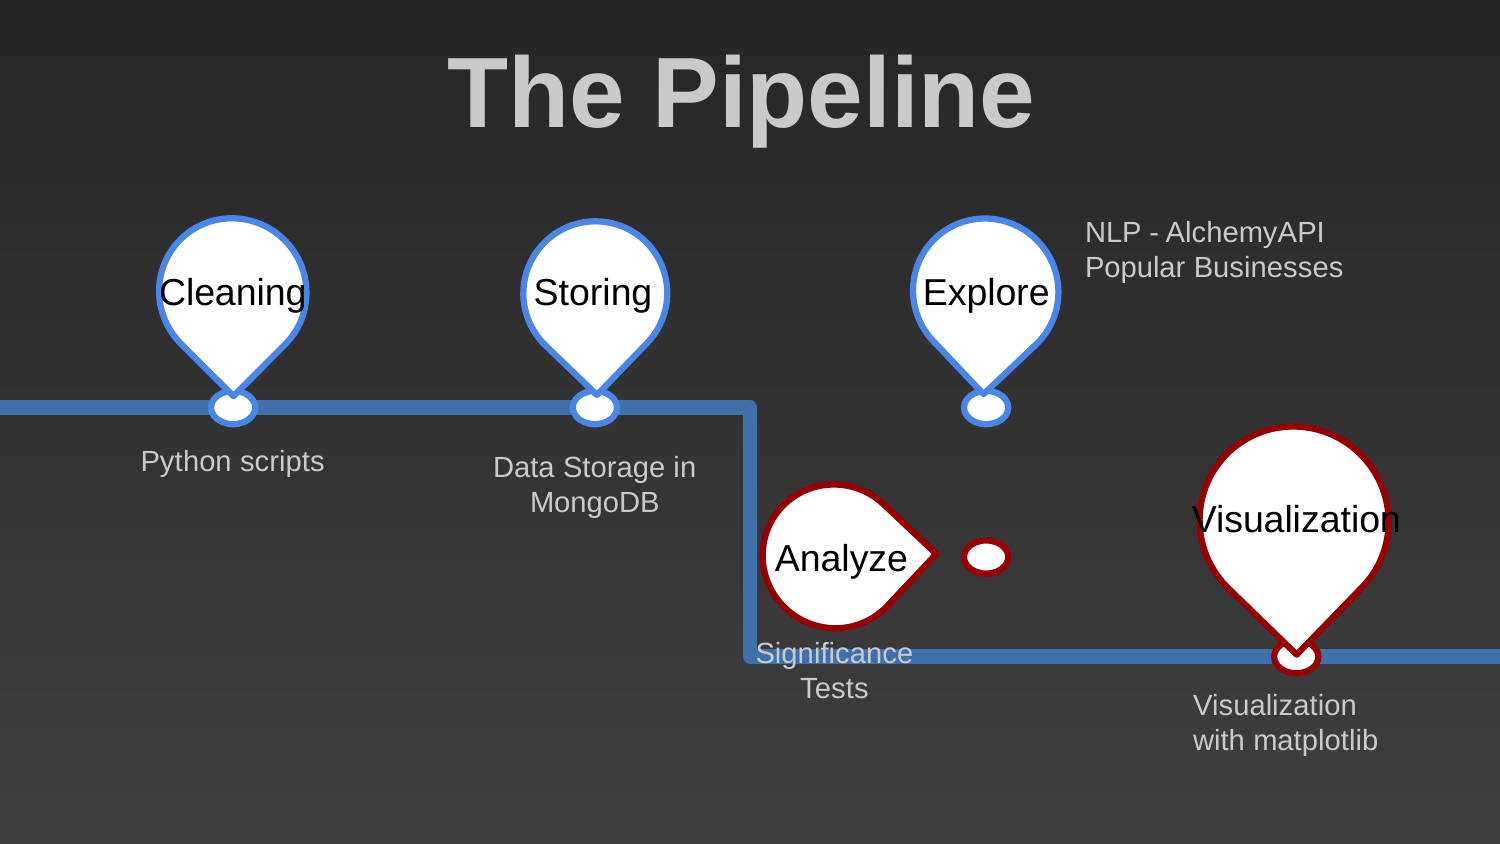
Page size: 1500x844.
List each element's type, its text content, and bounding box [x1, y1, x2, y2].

text_box [531, 221, 660, 260]
text_box NLP - AlchemyAPI Popular Businesses [1070, 205, 1361, 292]
text_box [919, 218, 1051, 260]
text_box [964, 391, 1008, 405]
text_box [166, 218, 299, 260]
text_box [211, 391, 255, 405]
text_box [531, 327, 659, 396]
text_box Significance Tests [716, 666, 953, 712]
text_box Storing [518, 260, 719, 327]
text_box [922, 327, 1050, 395]
text_box [1278, 666, 1315, 674]
text_box [573, 391, 617, 405]
text_box Cleaning [133, 260, 333, 327]
title The Pipeline [42, 11, 1441, 163]
text_box [168, 327, 298, 397]
text_box Explore [886, 260, 1086, 327]
text_box Visualization with matplotlib [1178, 678, 1415, 764]
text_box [0, 407, 1500, 657]
